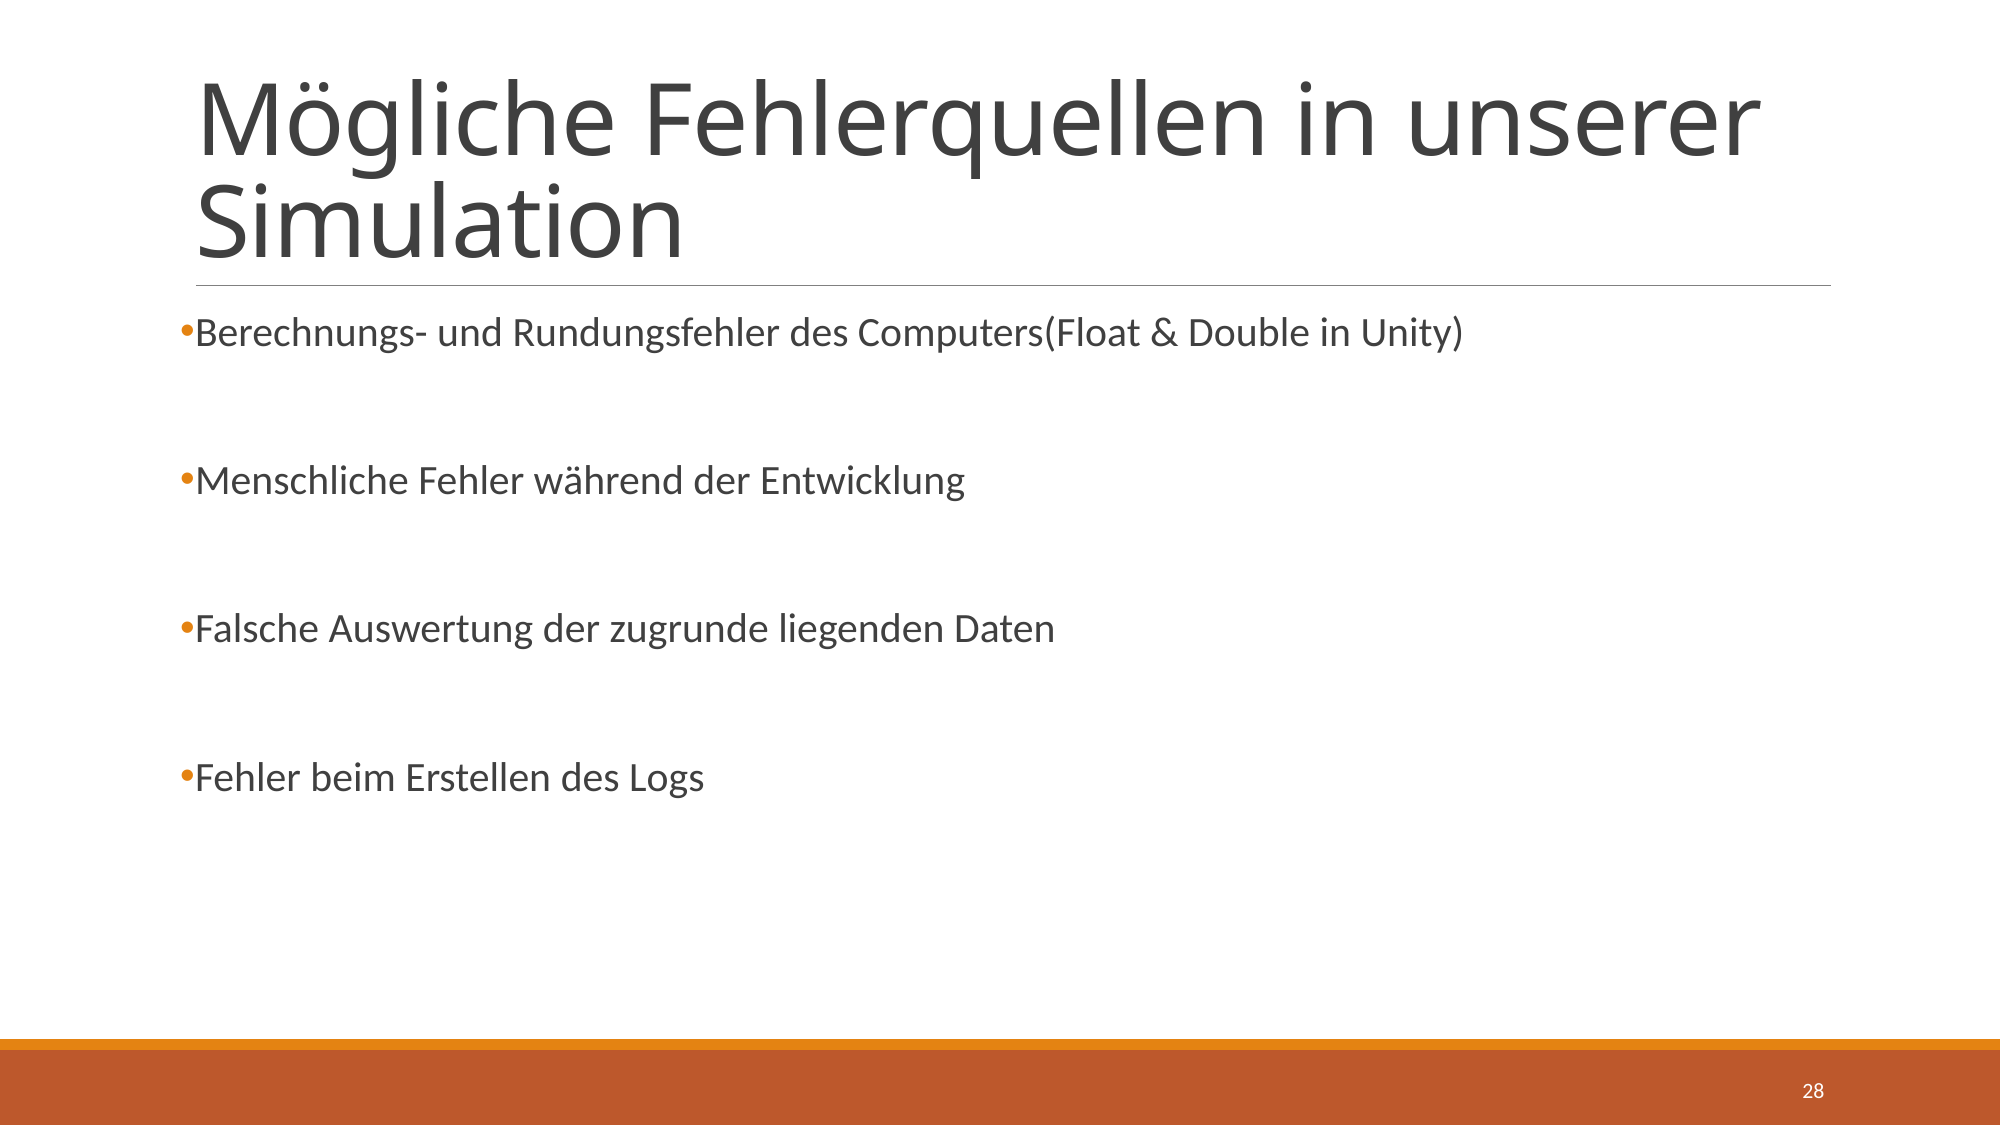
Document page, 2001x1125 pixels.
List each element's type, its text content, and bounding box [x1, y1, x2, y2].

title Mögliche Fehlerquellen in unserer Simulation [180, 47, 1830, 285]
list Berechnungs- und Rundungsfehler des Computers(Float & Double in Unity) Menschliche Fehler während der Entwicklung Falsche Auswertung der zugrunde liegenden Daten Fehler beim Erstellen des Logs [180, 302, 1830, 963]
slide_number 28 [1624, 1059, 1840, 1120]
